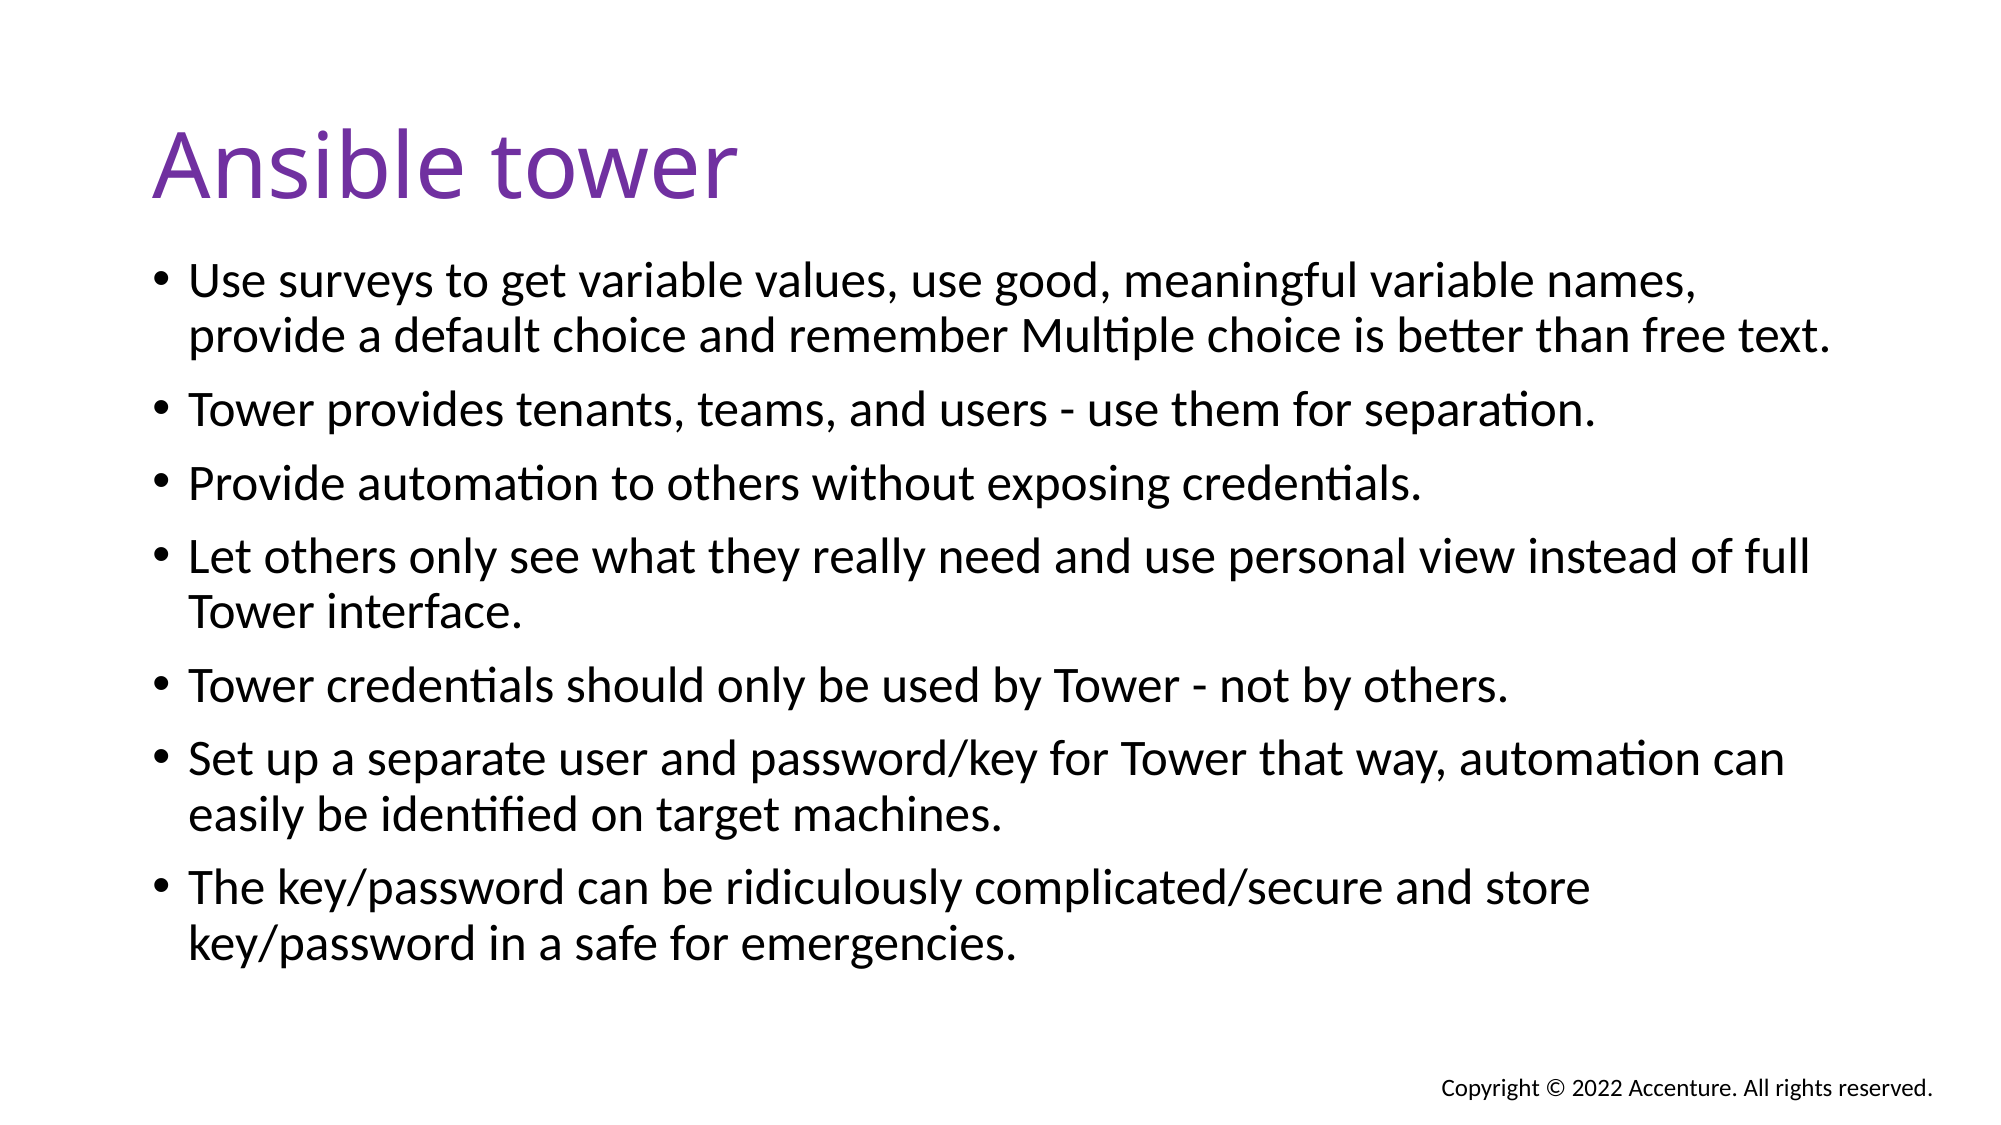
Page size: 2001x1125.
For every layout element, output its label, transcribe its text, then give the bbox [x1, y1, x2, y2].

text_box Copyright © 2022 Accenture. All rights reserved. [1058, 1064, 1950, 1125]
list Use surveys to get variable values, use good, meaningful variable names, provide a default choice and remember Multiple choice is better than free text. Tower provides tenants, teams, and users - use them for separation. Provide automation to others without exposing credentials. Let others only see what they really need and use personal view instead of full Tower interface. Tower credentials should only be used by Tower - not by others. Set up a separate user and password/key for Tower that way, automation can easily be identified on target machines. The key/password can be ridiculously complicated/secure and store key/password in a safe for emergencies. [137, 245, 1863, 1014]
title Ansible tower [137, 59, 1863, 245]
